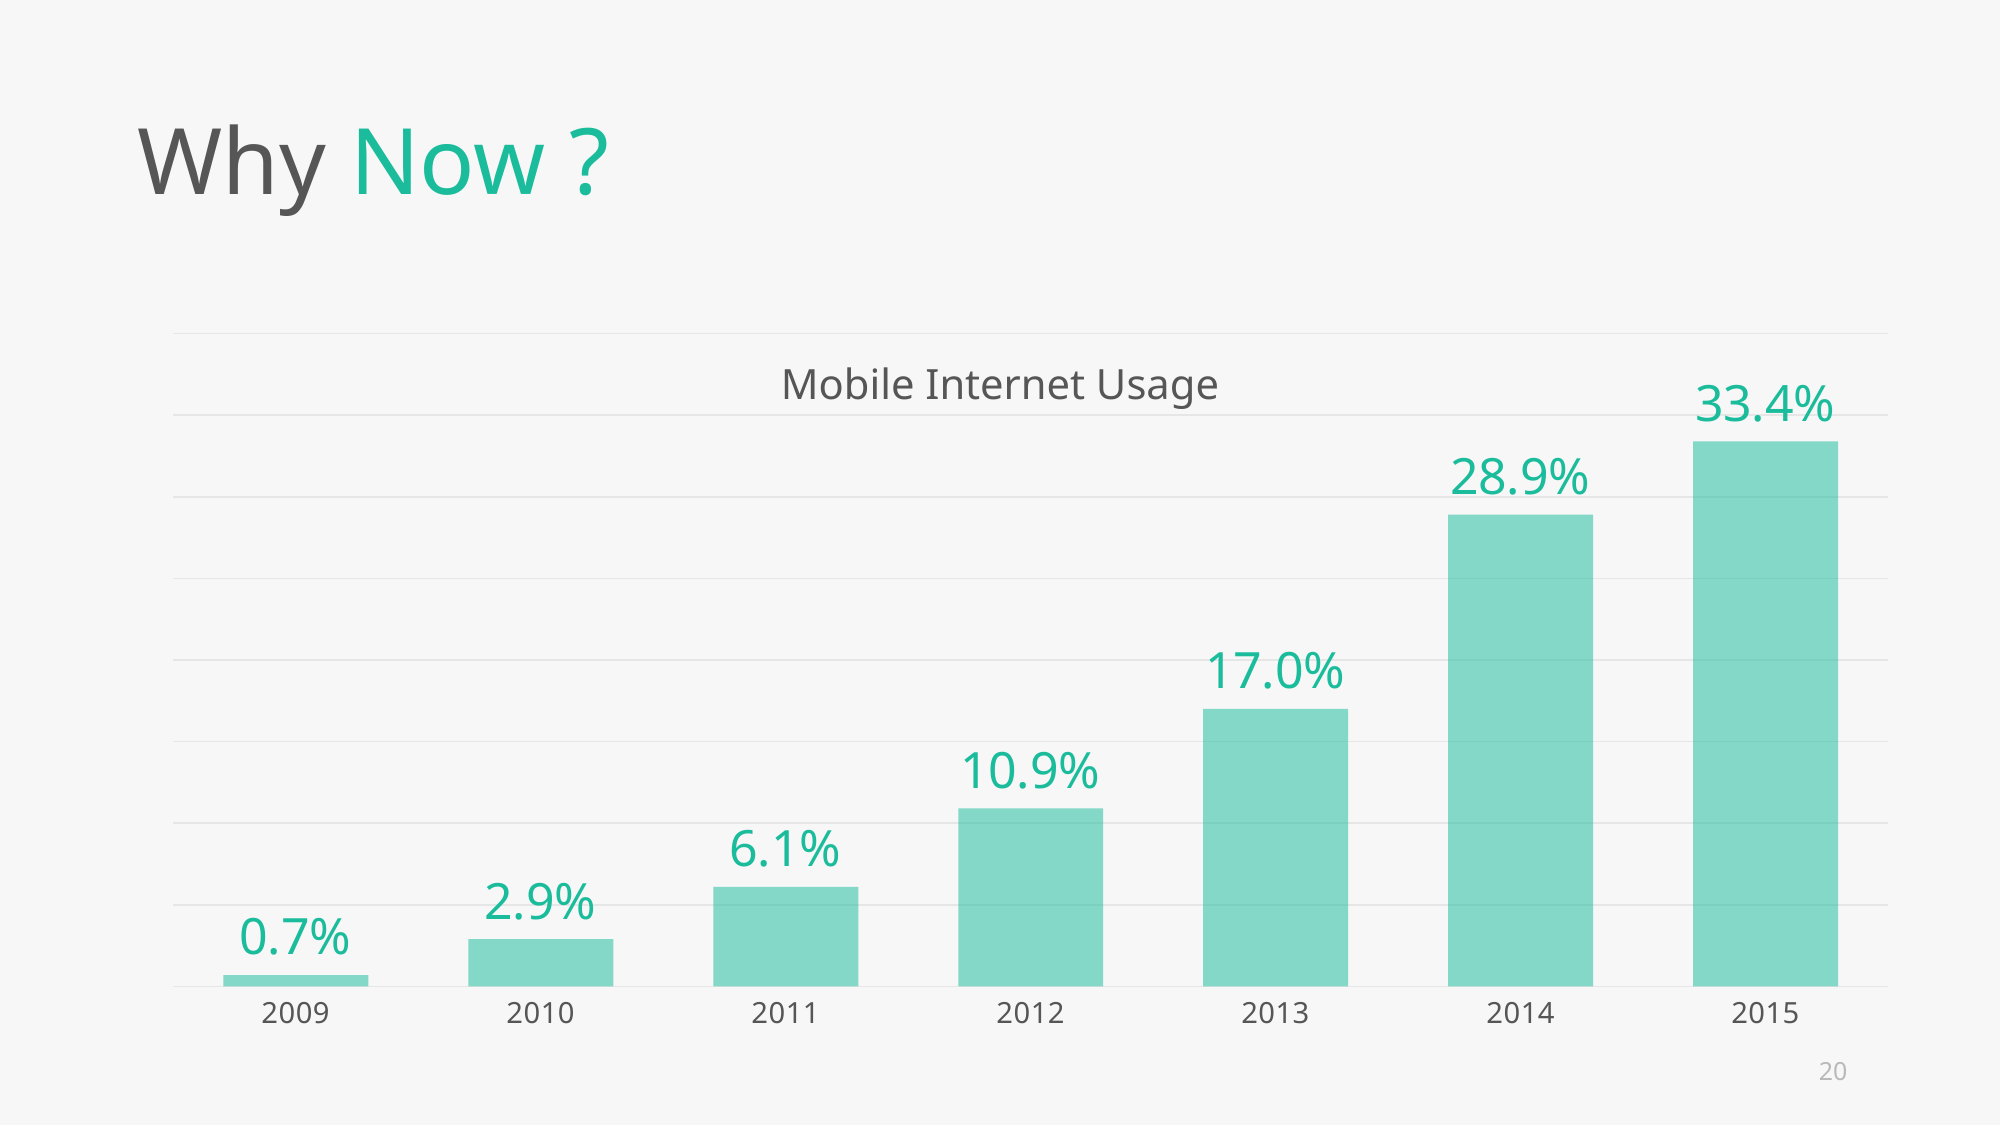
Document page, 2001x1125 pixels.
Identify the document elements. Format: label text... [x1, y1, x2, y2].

list Why Now ? [137, 108, 873, 224]
chart [137, 319, 1924, 1048]
slide_number 20 [1412, 1048, 1863, 1103]
